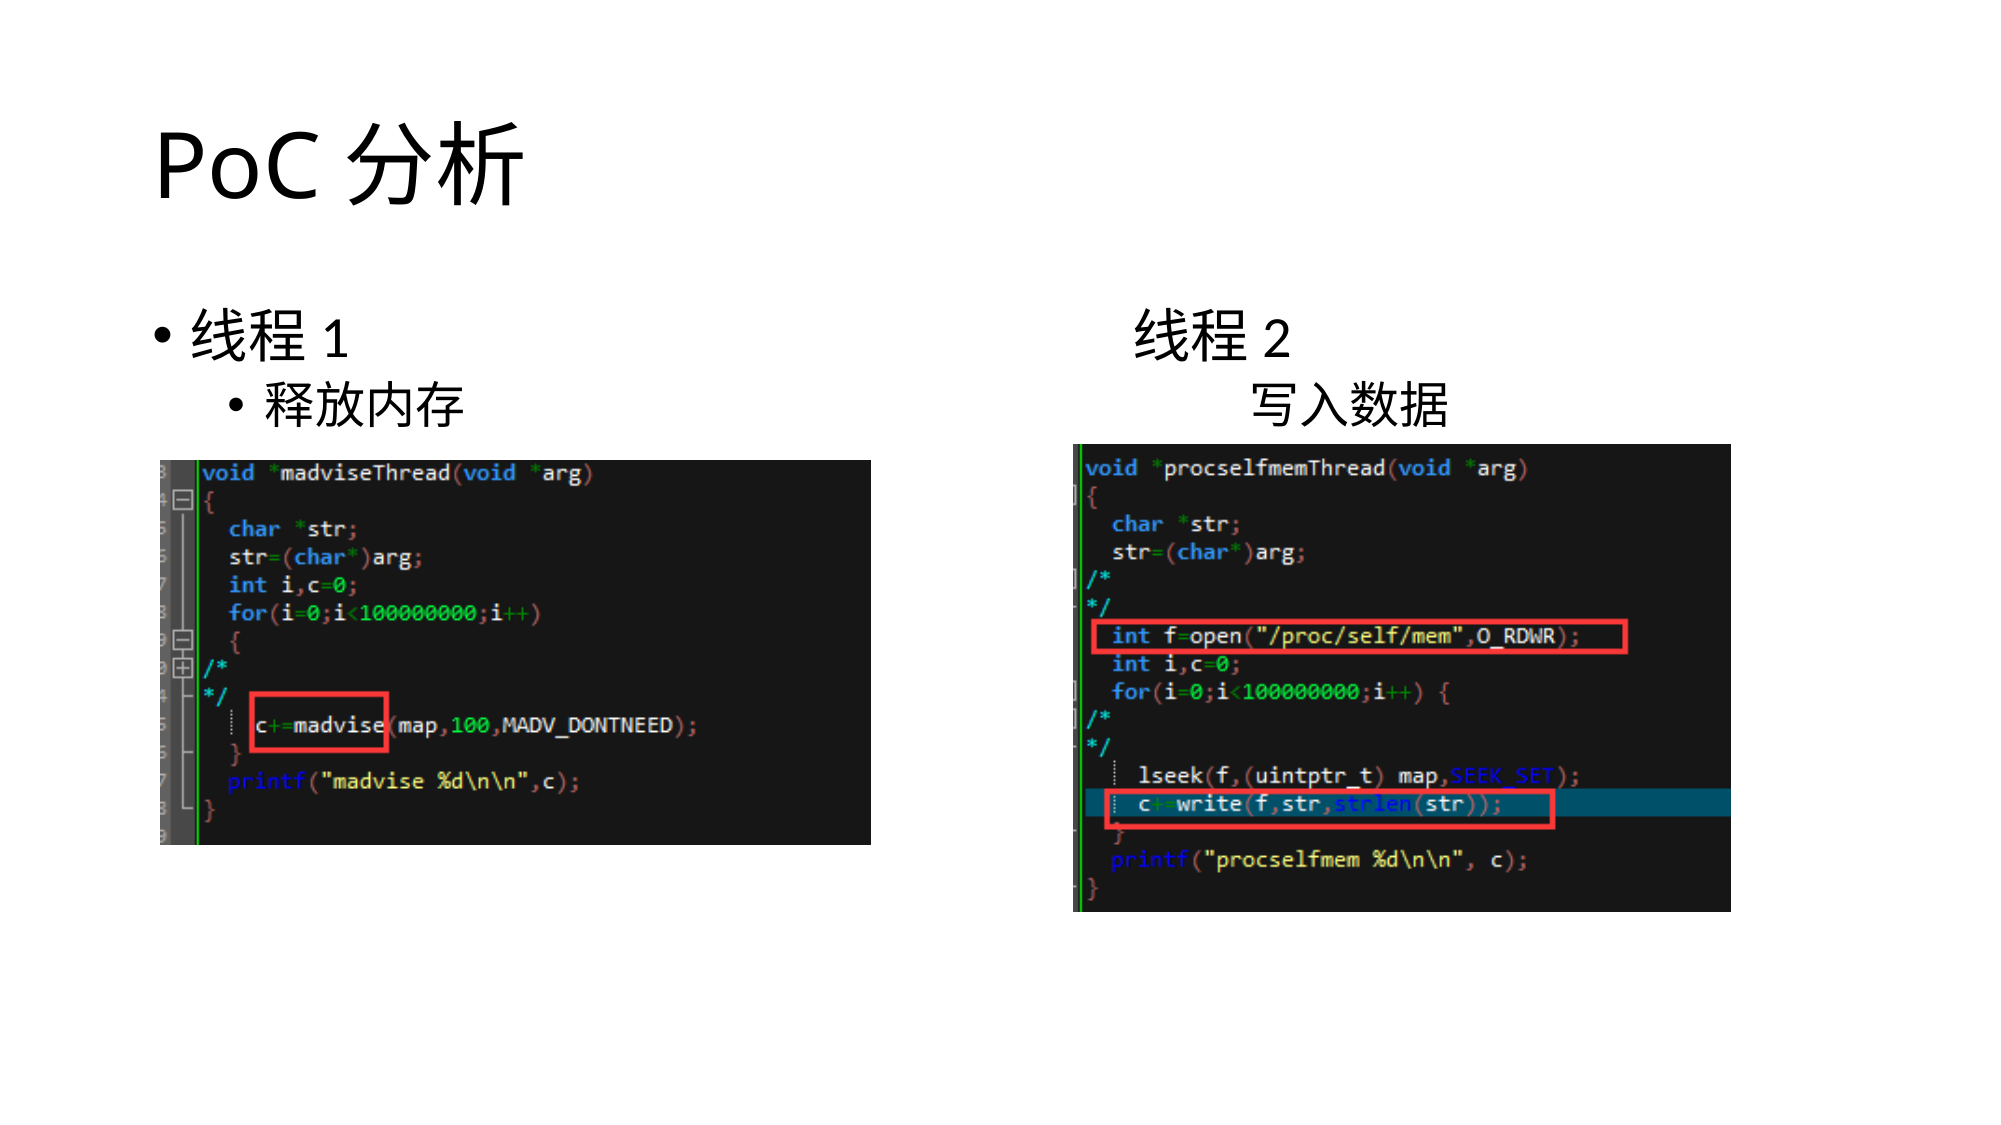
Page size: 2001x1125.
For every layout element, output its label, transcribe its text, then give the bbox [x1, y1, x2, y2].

picture [1073, 444, 1731, 912]
title PoC分析 [137, 59, 1863, 278]
list 线程1 线程2 释放内存 写入数据 [137, 299, 1863, 1014]
picture [160, 460, 871, 845]
